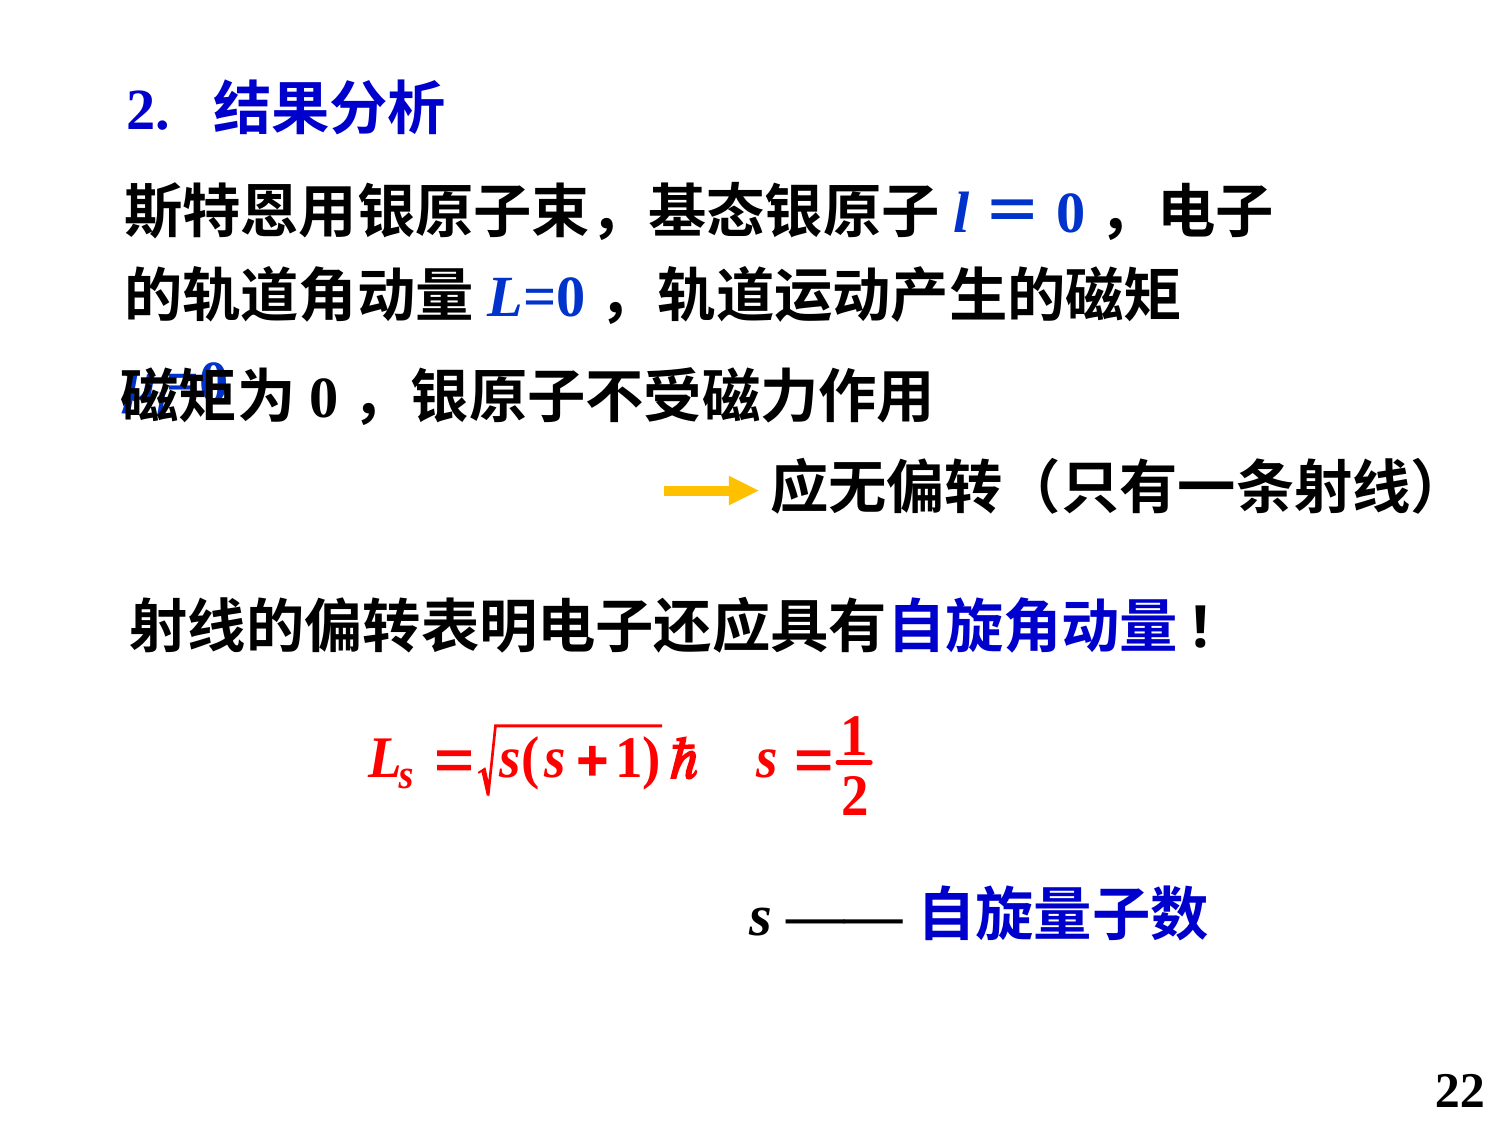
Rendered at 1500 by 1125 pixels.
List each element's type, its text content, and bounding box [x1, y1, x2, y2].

text_box s ——自旋量子数 [734, 869, 1308, 955]
text_box 射线的偏转表明电子还应具有自旋角动量! [115, 581, 1415, 667]
text_box 磁矩为0，银原子不受磁力作用 [105, 337, 950, 437]
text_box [362, 704, 876, 821]
text_box 2. 结果分析 [111, 63, 597, 149]
text_box 22 [1420, 1049, 1500, 1125]
text_box 应无偏转（只有一条射线） [755, 455, 1500, 527]
text_box 斯特恩用银原子束，基态银原子l＝0，电子的轨道角动量L=0，轨道运动产生的磁矩μl=0 [109, 152, 1310, 431]
